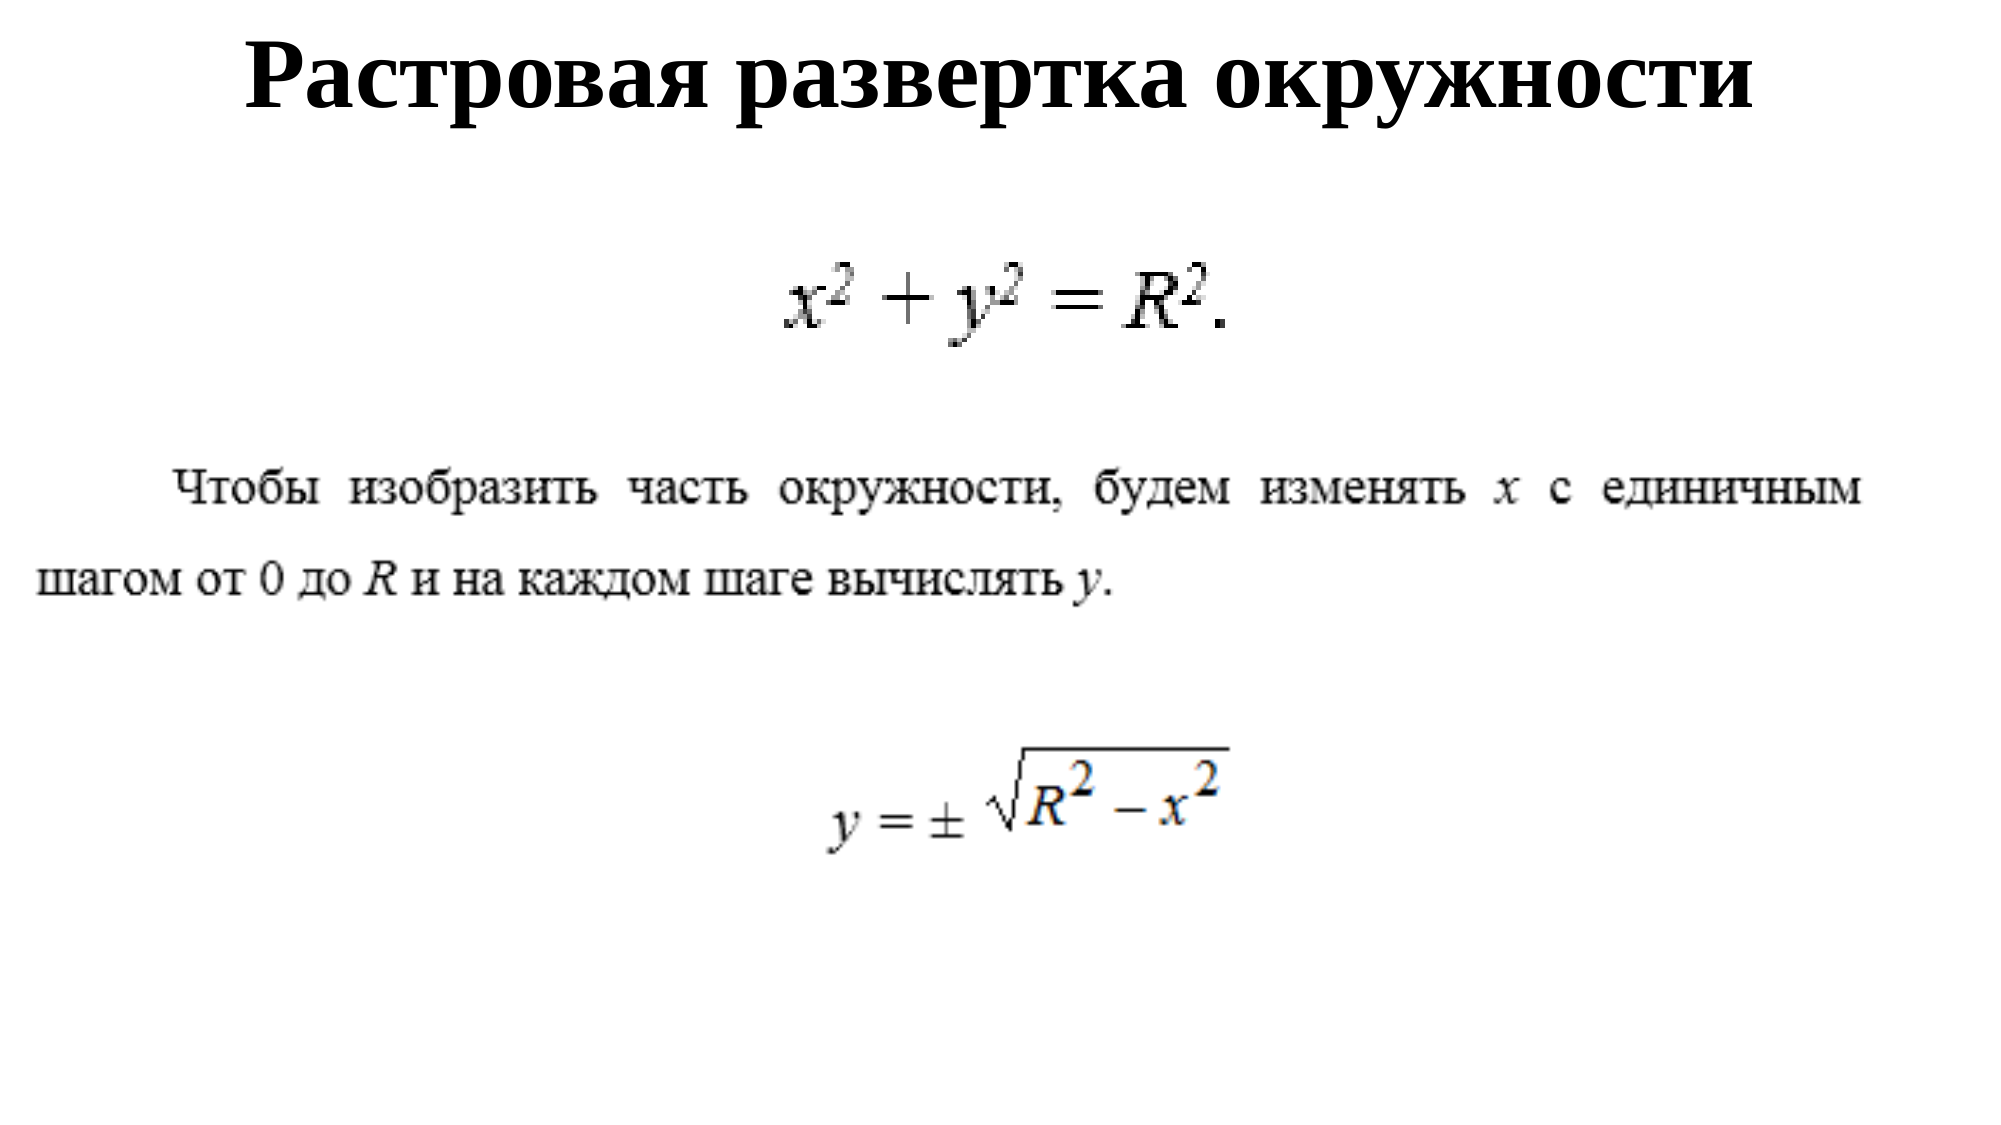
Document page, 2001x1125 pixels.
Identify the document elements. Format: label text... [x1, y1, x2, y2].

picture [0, 456, 1881, 613]
picture [789, 726, 1237, 887]
text_box Растровая развертка окружности [0, 0, 2000, 135]
picture [775, 220, 1225, 376]
